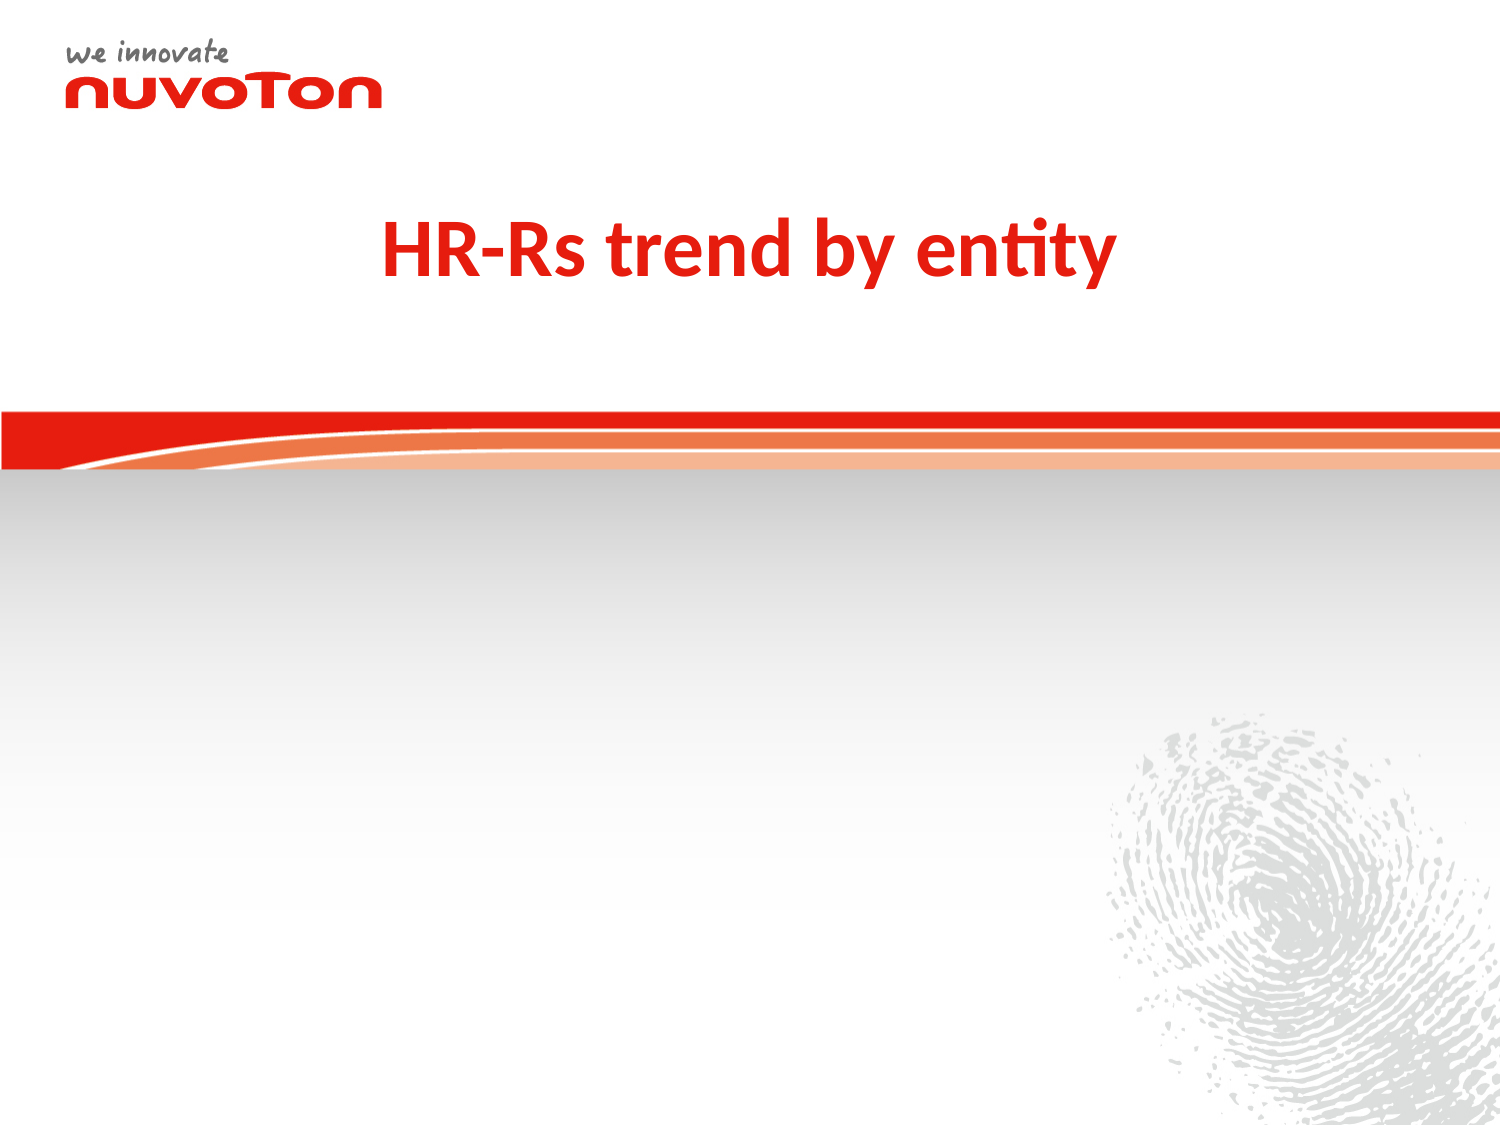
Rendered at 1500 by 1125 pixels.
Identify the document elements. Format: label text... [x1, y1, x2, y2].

picture [0, 0, 1500, 1125]
slide_number [1175, 1042, 1490, 1103]
title HR-Rs trend by entity [112, 125, 1388, 362]
footer [1104, 976, 1485, 1036]
